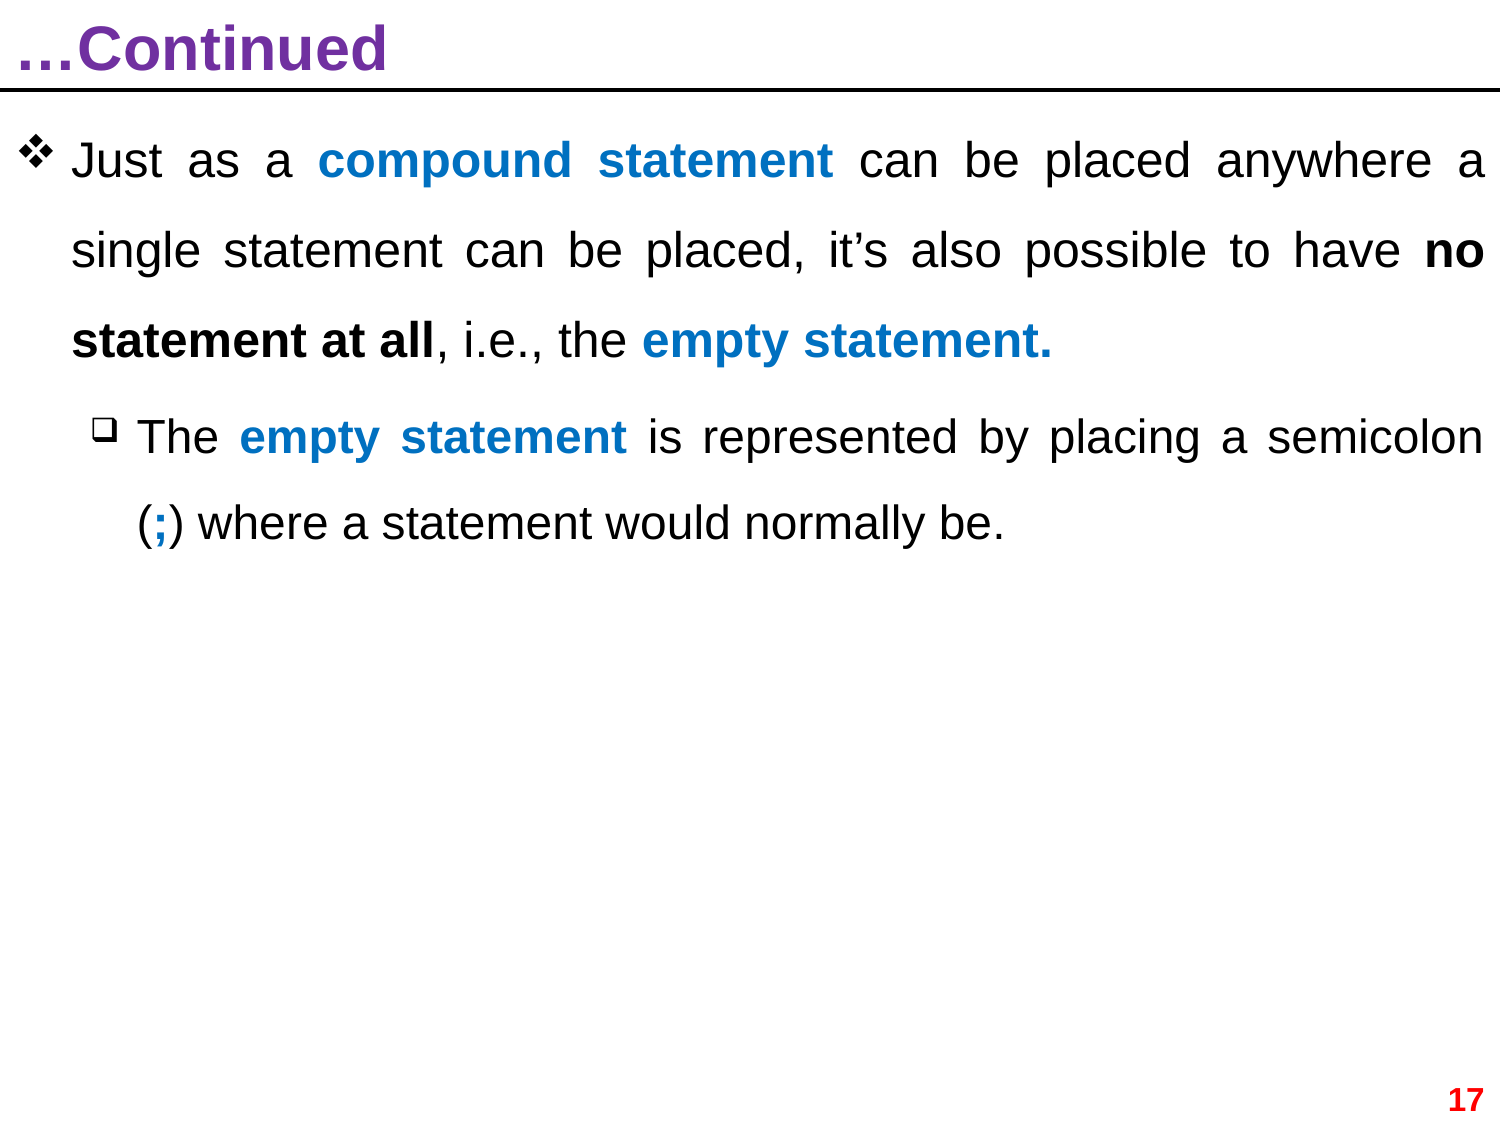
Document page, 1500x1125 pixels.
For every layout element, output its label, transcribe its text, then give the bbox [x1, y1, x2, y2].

slide_number 17 [1411, 1070, 1500, 1125]
title …Continued [0, 0, 1500, 90]
list Just as a compound statement can be placed anywhere a single statement can be placed, it’s also possible to have no statement at all, i.e., the empty statement. The empty statement is represented by placing a semicolon (;) where a statement would normally be. [0, 90, 1500, 1125]
